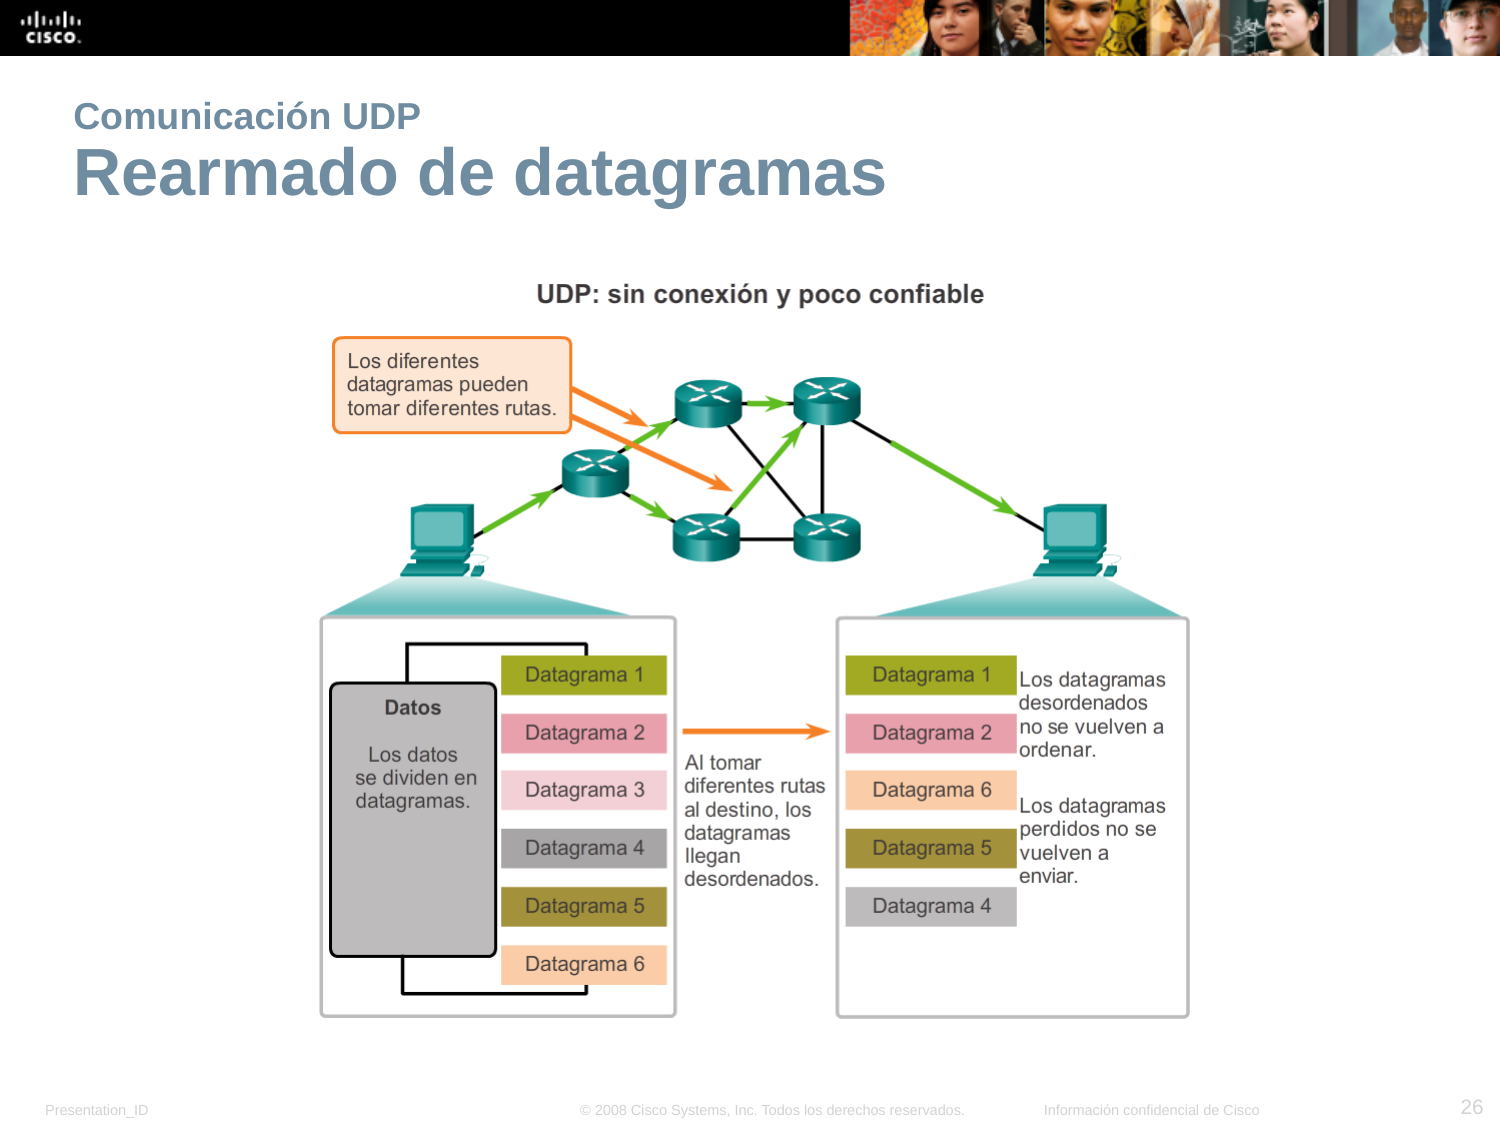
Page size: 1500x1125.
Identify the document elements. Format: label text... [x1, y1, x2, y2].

title Comunicación UDP Rearmado de datagramas [59, 78, 1397, 217]
picture [304, 272, 1213, 1032]
picture [0, 0, 1500, 56]
